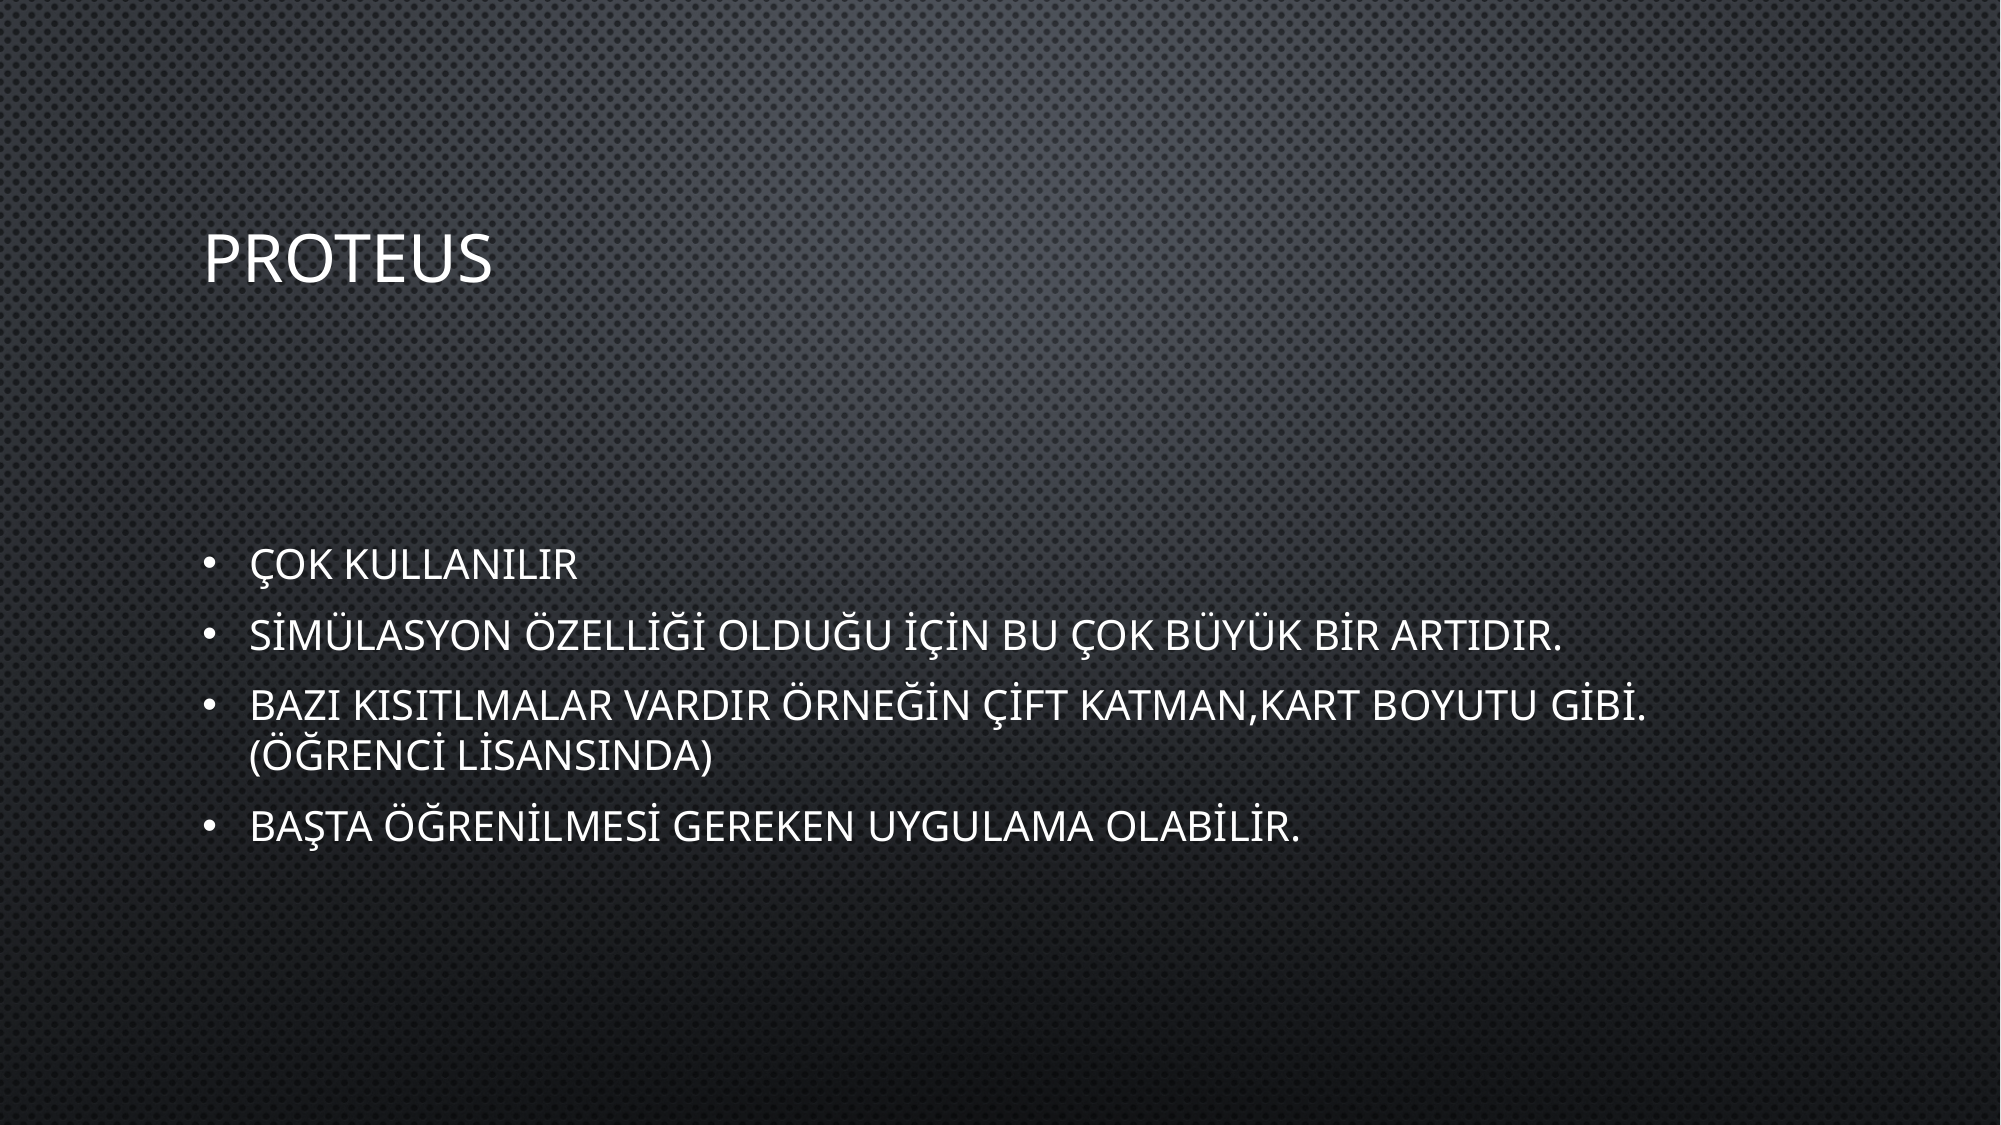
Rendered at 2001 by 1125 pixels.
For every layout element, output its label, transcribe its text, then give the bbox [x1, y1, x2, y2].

title proteus [187, 99, 1813, 413]
list Çok kullanılır Simülasyon özelliği olduğu için bu çok büyük bir artıdır. Bazı kısıtlmalar vardır örneğin çift katman,kart boyutu gibi.(öğrenci lisansında) Başta öğrenilmesi gereken uygulama olabilir. [187, 437, 1813, 950]
